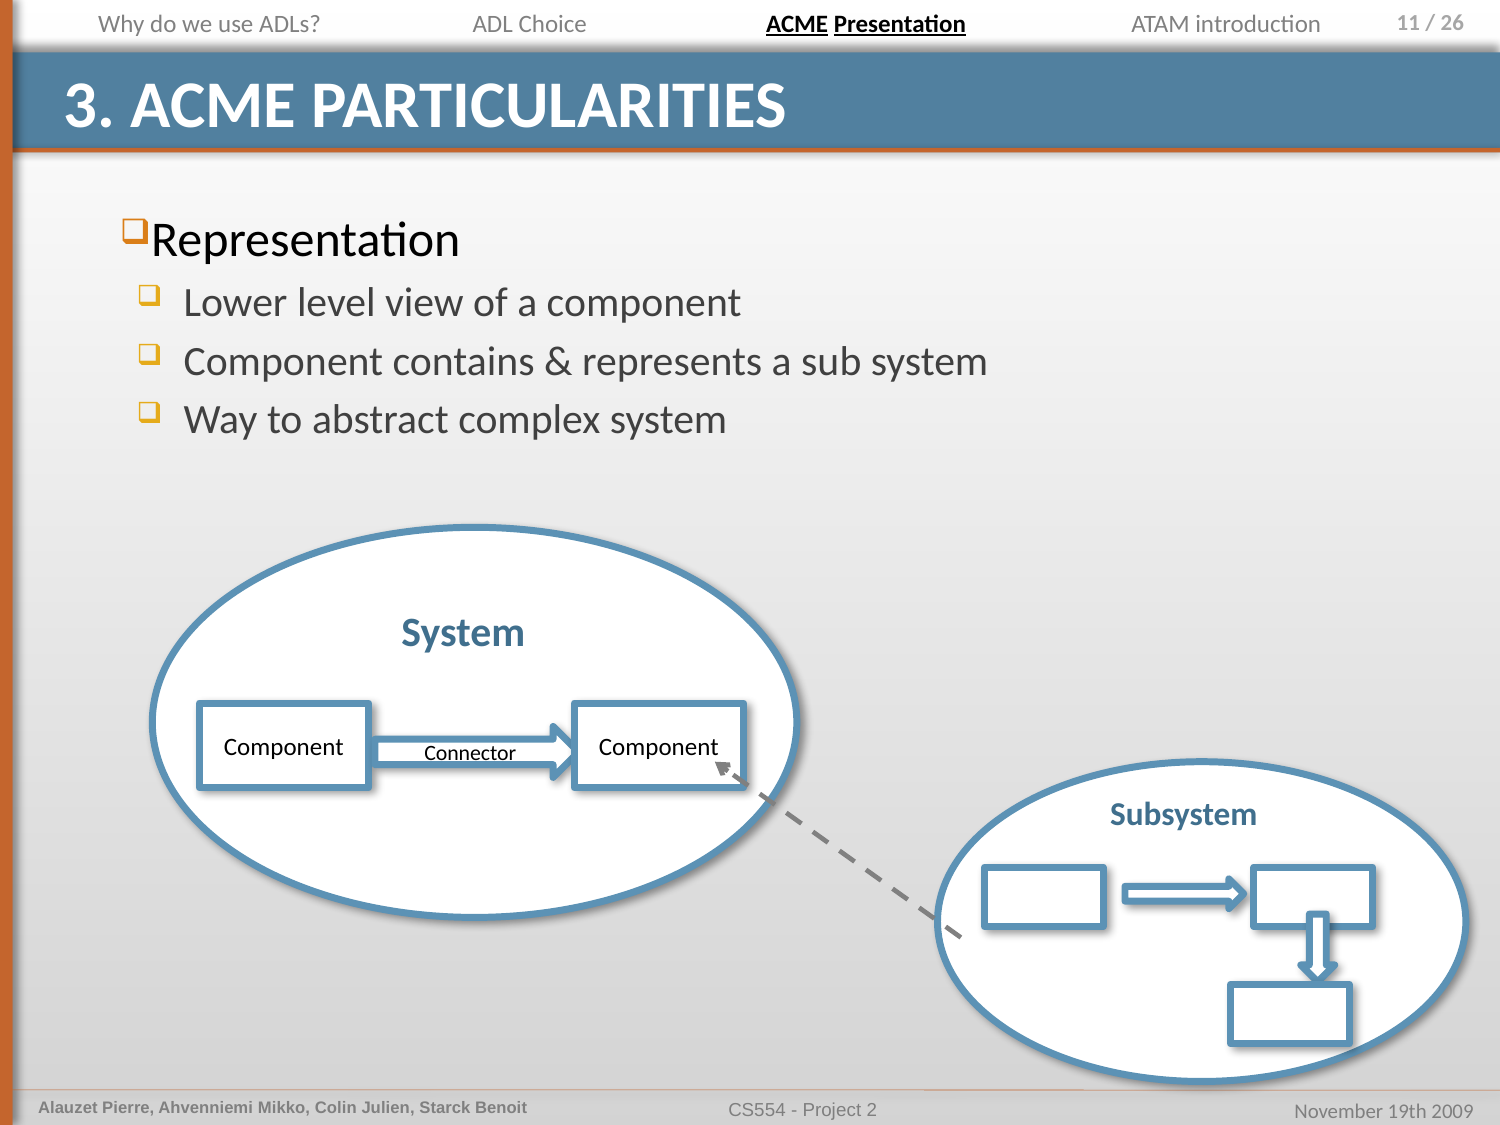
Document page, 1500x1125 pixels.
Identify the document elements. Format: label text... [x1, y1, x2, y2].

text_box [714, 761, 962, 938]
text_box Component [196, 700, 372, 791]
title 3. ACME particularities [49, 53, 1442, 141]
text_box ATAM introduction [1116, 0, 1337, 45]
text_box Why do we use ADLs? [83, 0, 337, 45]
text_box [1297, 910, 1339, 979]
text_box [981, 864, 1107, 930]
text_box ADL Choice [457, 0, 603, 45]
text_box [1227, 981, 1353, 1047]
text_box [1130, 1079, 1274, 1085]
text_box [1121, 875, 1248, 913]
list Representation Lower level view of a component Component contains & represents a sub system Way to abstract complex system [46, 199, 1465, 1079]
text_box Component [571, 700, 747, 791]
text_box [1465, 892, 1470, 951]
text_box System [386, 597, 559, 663]
text_box [148, 523, 801, 921]
text_box ACME Presentation [751, 0, 982, 45]
text_box Connector [371, 723, 569, 781]
text_box Subsystem [1042, 785, 1325, 840]
text_box [1250, 864, 1376, 930]
